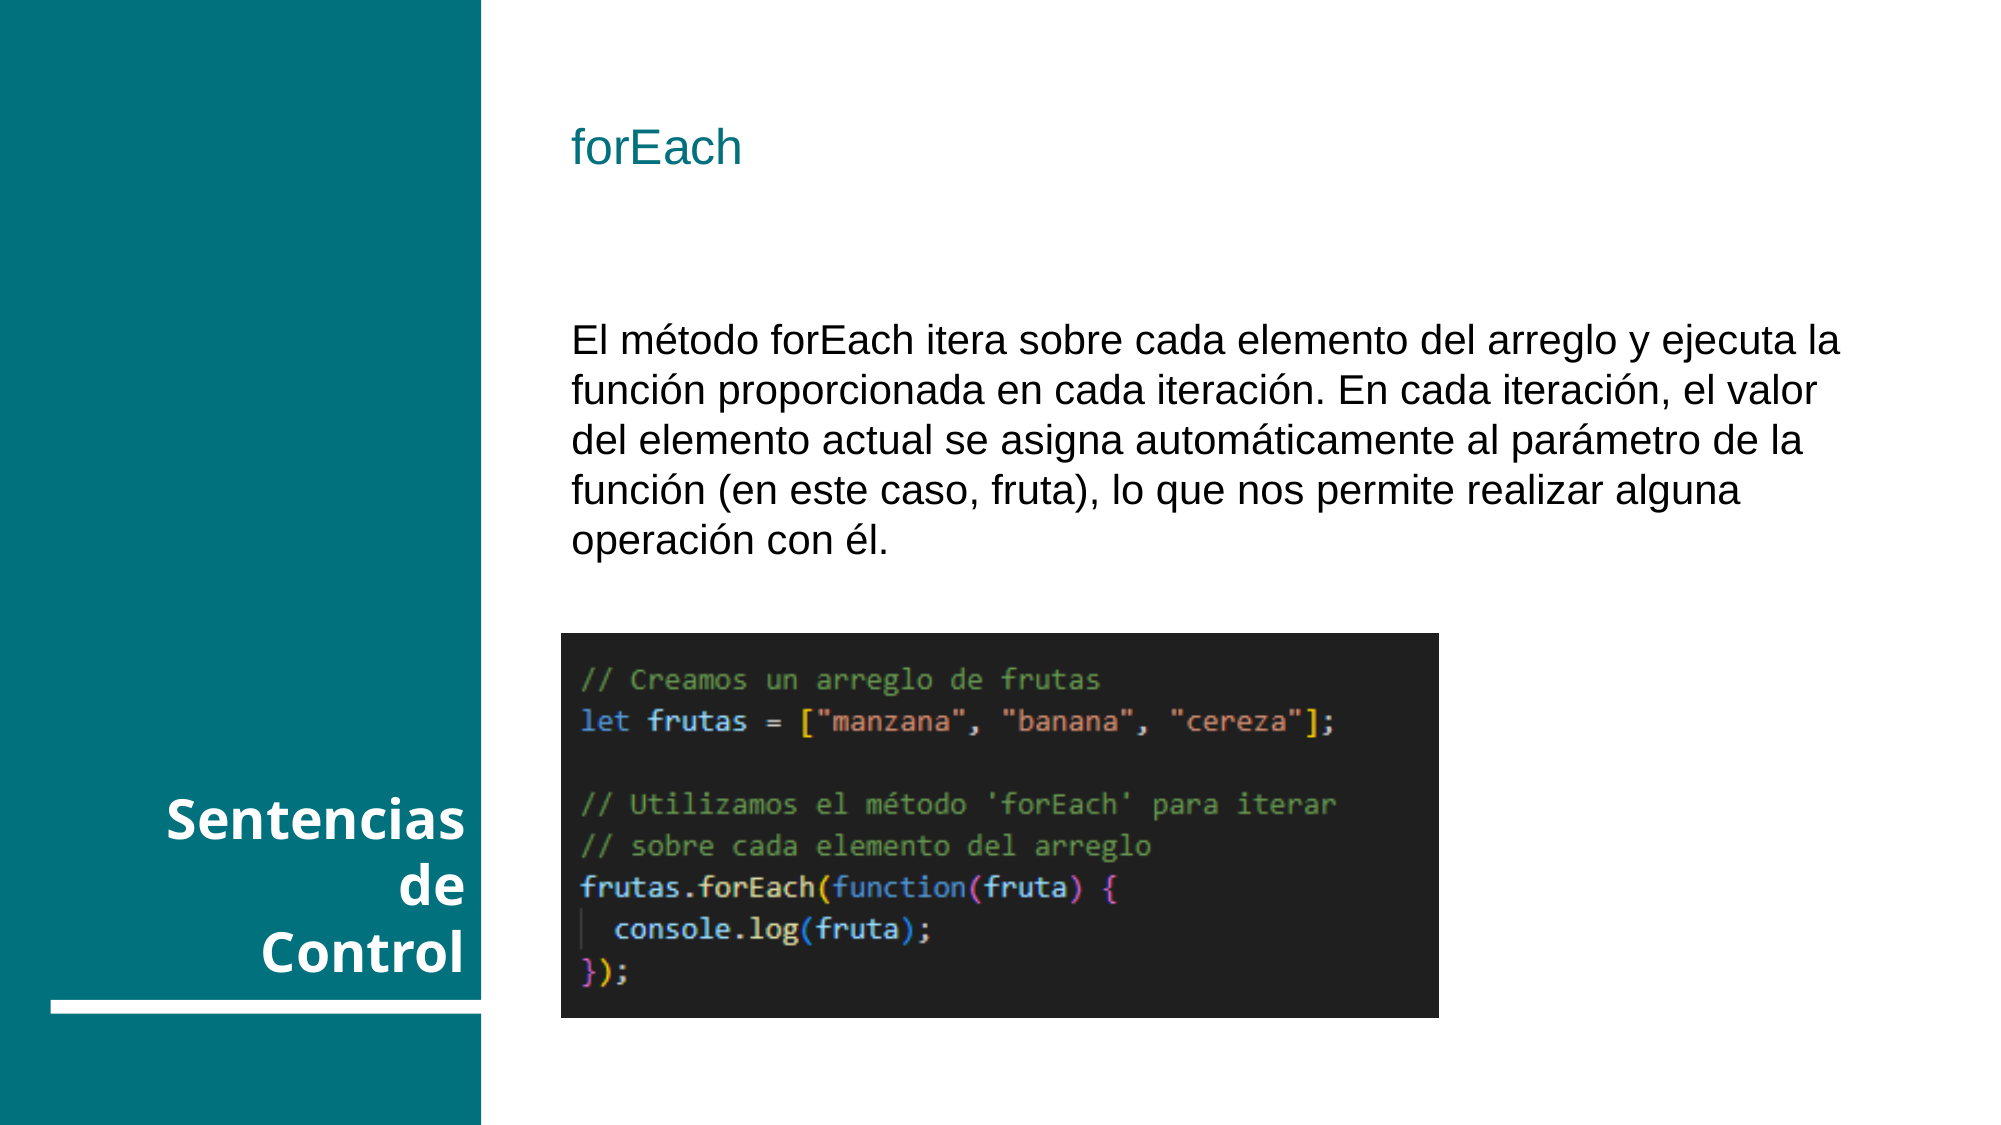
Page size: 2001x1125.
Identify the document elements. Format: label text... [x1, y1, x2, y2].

text_box forEach [556, 107, 1930, 182]
title Sentencias de Control [102, 762, 482, 999]
picture [561, 633, 1439, 1018]
text_box El método forEach itera sobre cada elemento del arreglo y ejecuta la función proporcionada en cada iteración. En cada iteración, el valor del elemento actual se asigna automáticamente al parámetro de la función (en este caso, fruta), lo que nos permite realizar alguna operación con él. [556, 305, 1880, 571]
